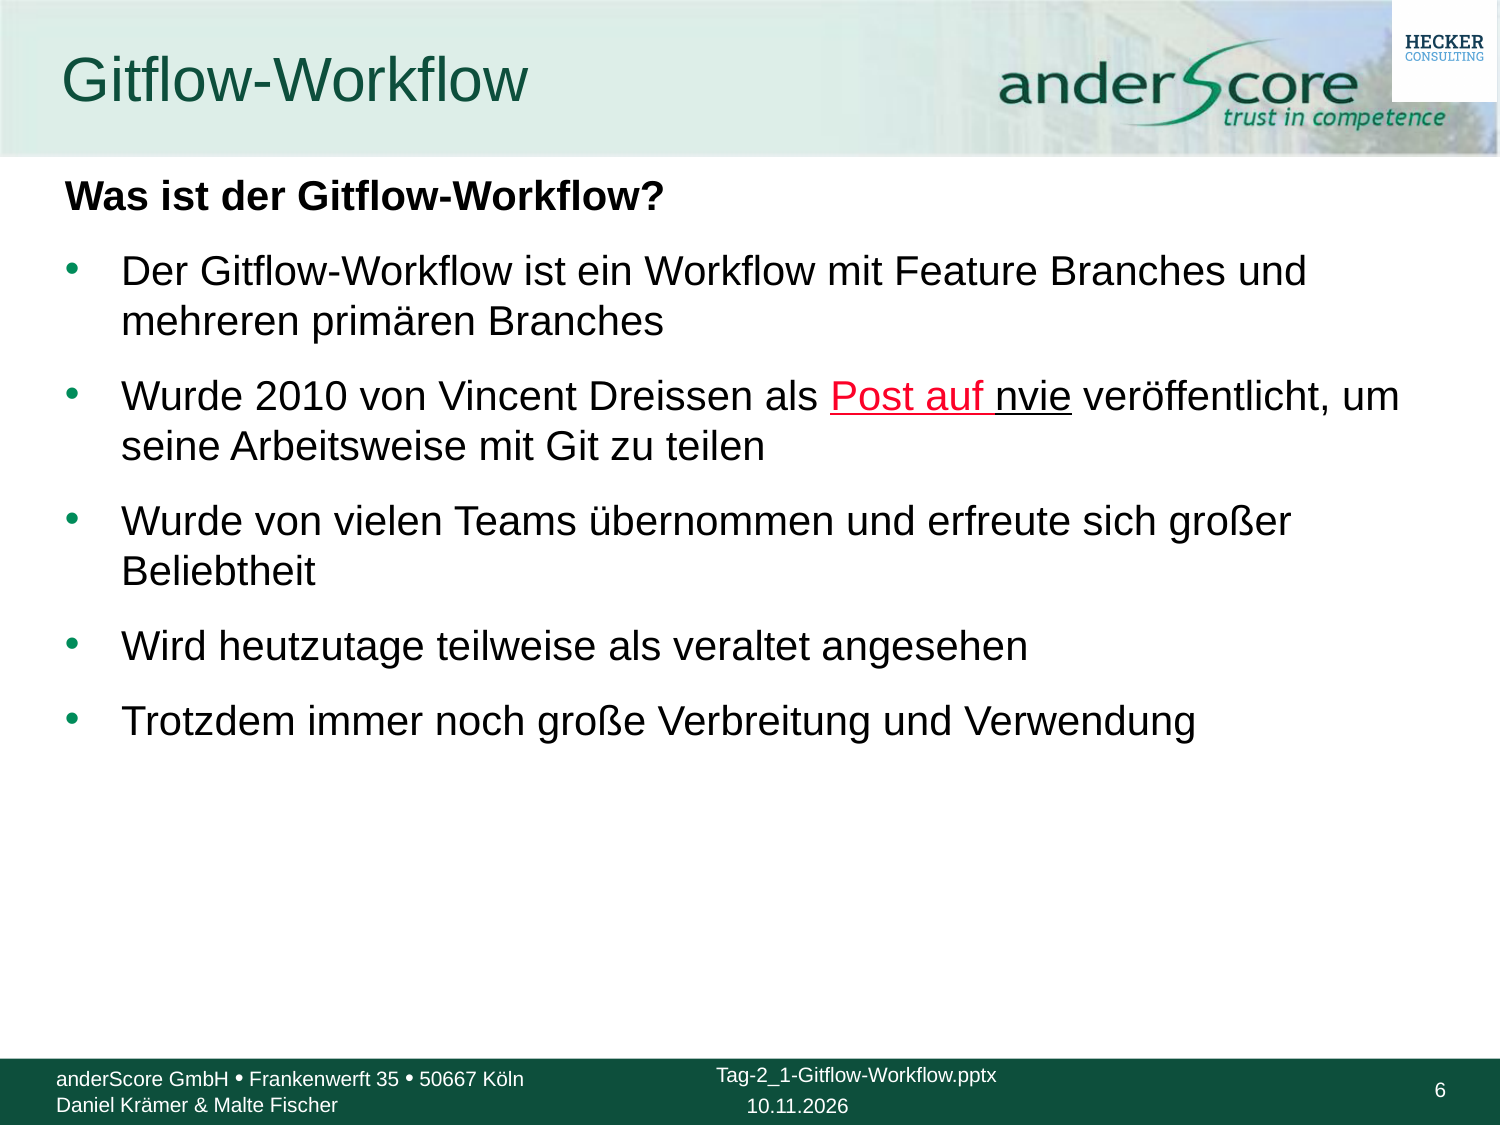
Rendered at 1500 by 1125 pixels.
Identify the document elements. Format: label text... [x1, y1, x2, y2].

list Was ist der Gitflow-Workflow? Der Gitflow-Workflow ist ein Workflow mit Feature Branches und mehreren primären Branches Wurde 2010 von Vincent Dreissen als Post auf nvie veröffentlicht, um seine Arbeitsweise mit Git zu teilen Wurde von vielen Teams übernommen und erfreute sich großer Beliebtheit Wird heutzutage teilweise als veraltet angesehen Trotzdem immer noch große Verbreitung und Verwendung [49, 160, 1447, 1047]
title Gitflow-Workflow [46, 23, 975, 140]
picture [0, 0, 1500, 157]
